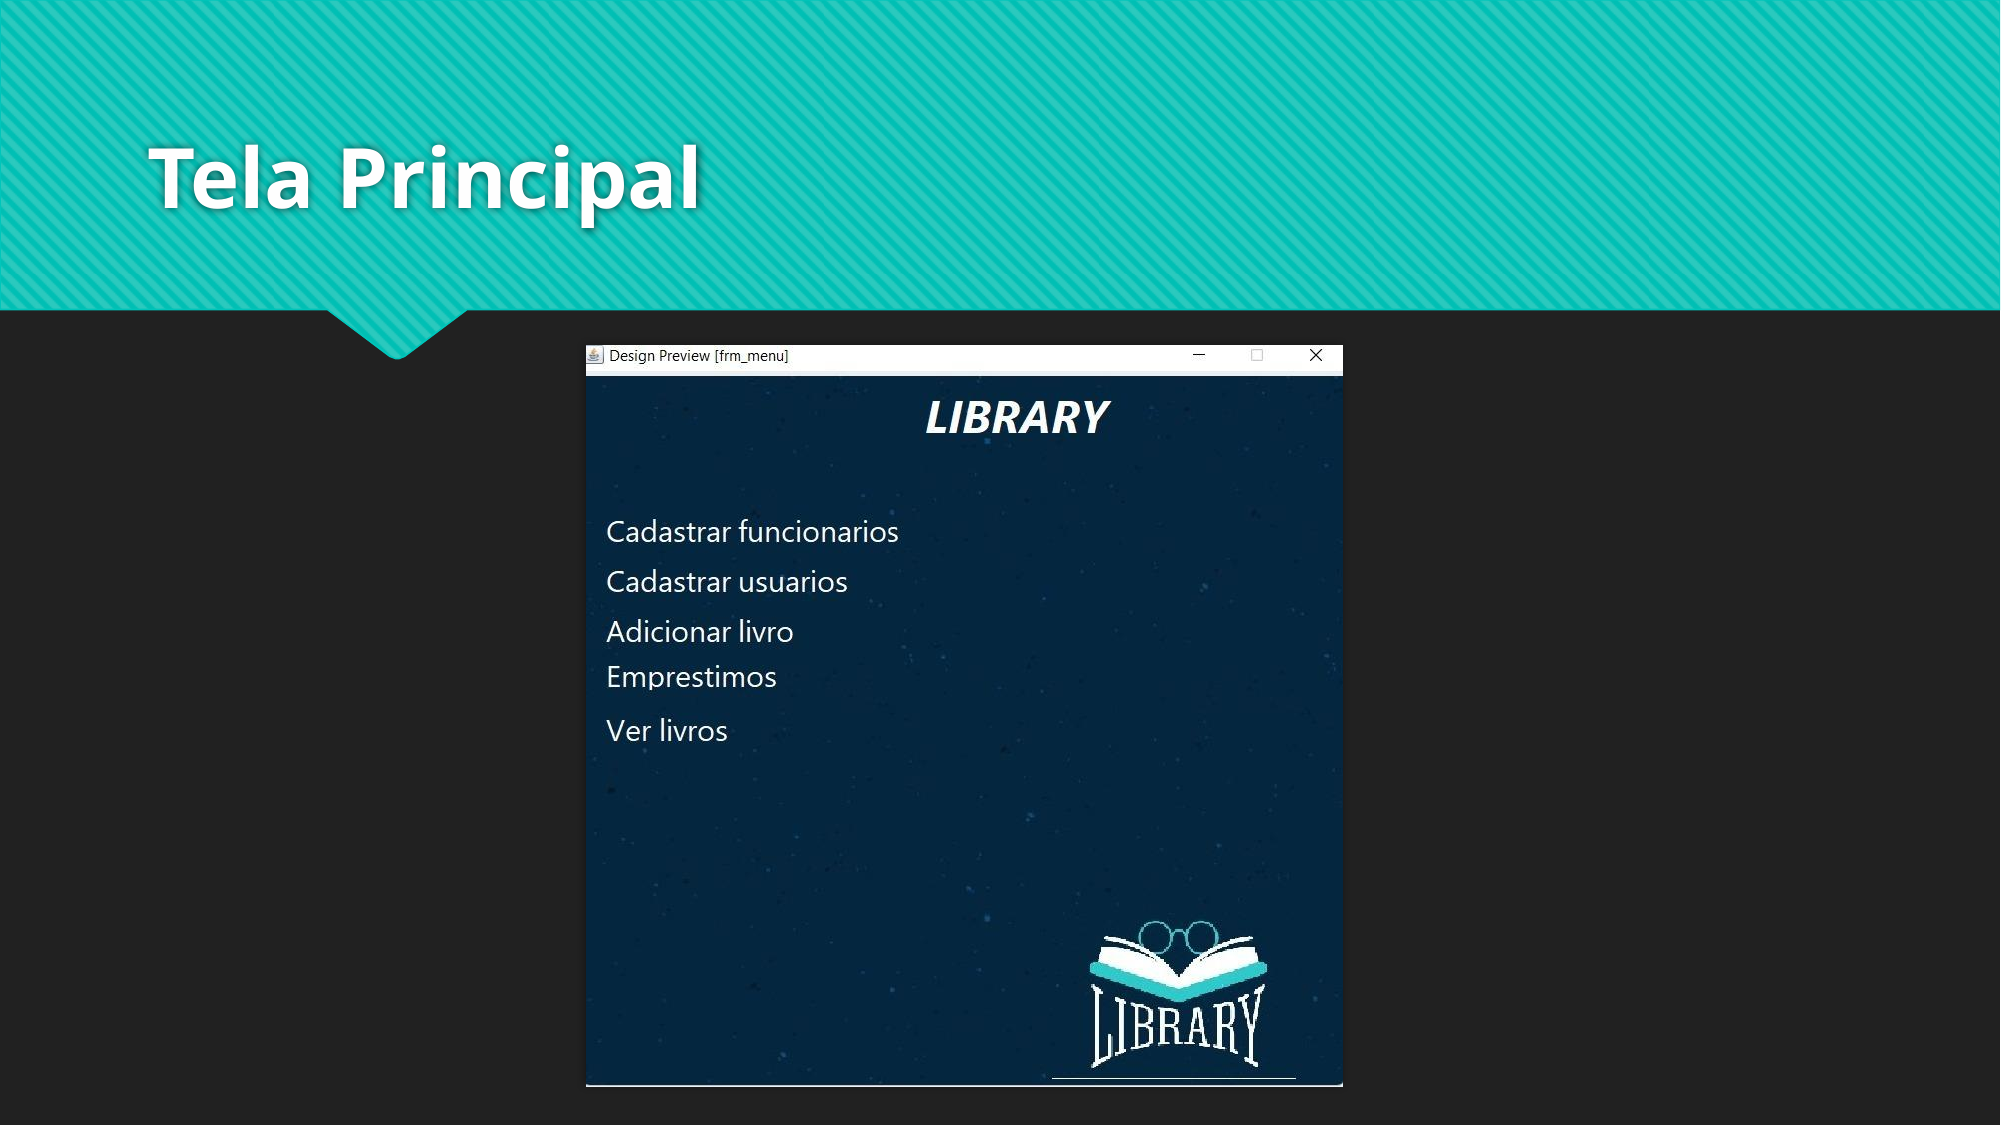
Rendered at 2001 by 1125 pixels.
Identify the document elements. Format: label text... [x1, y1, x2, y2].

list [585, 345, 1344, 1087]
title Tela Principal [132, 73, 1868, 233]
